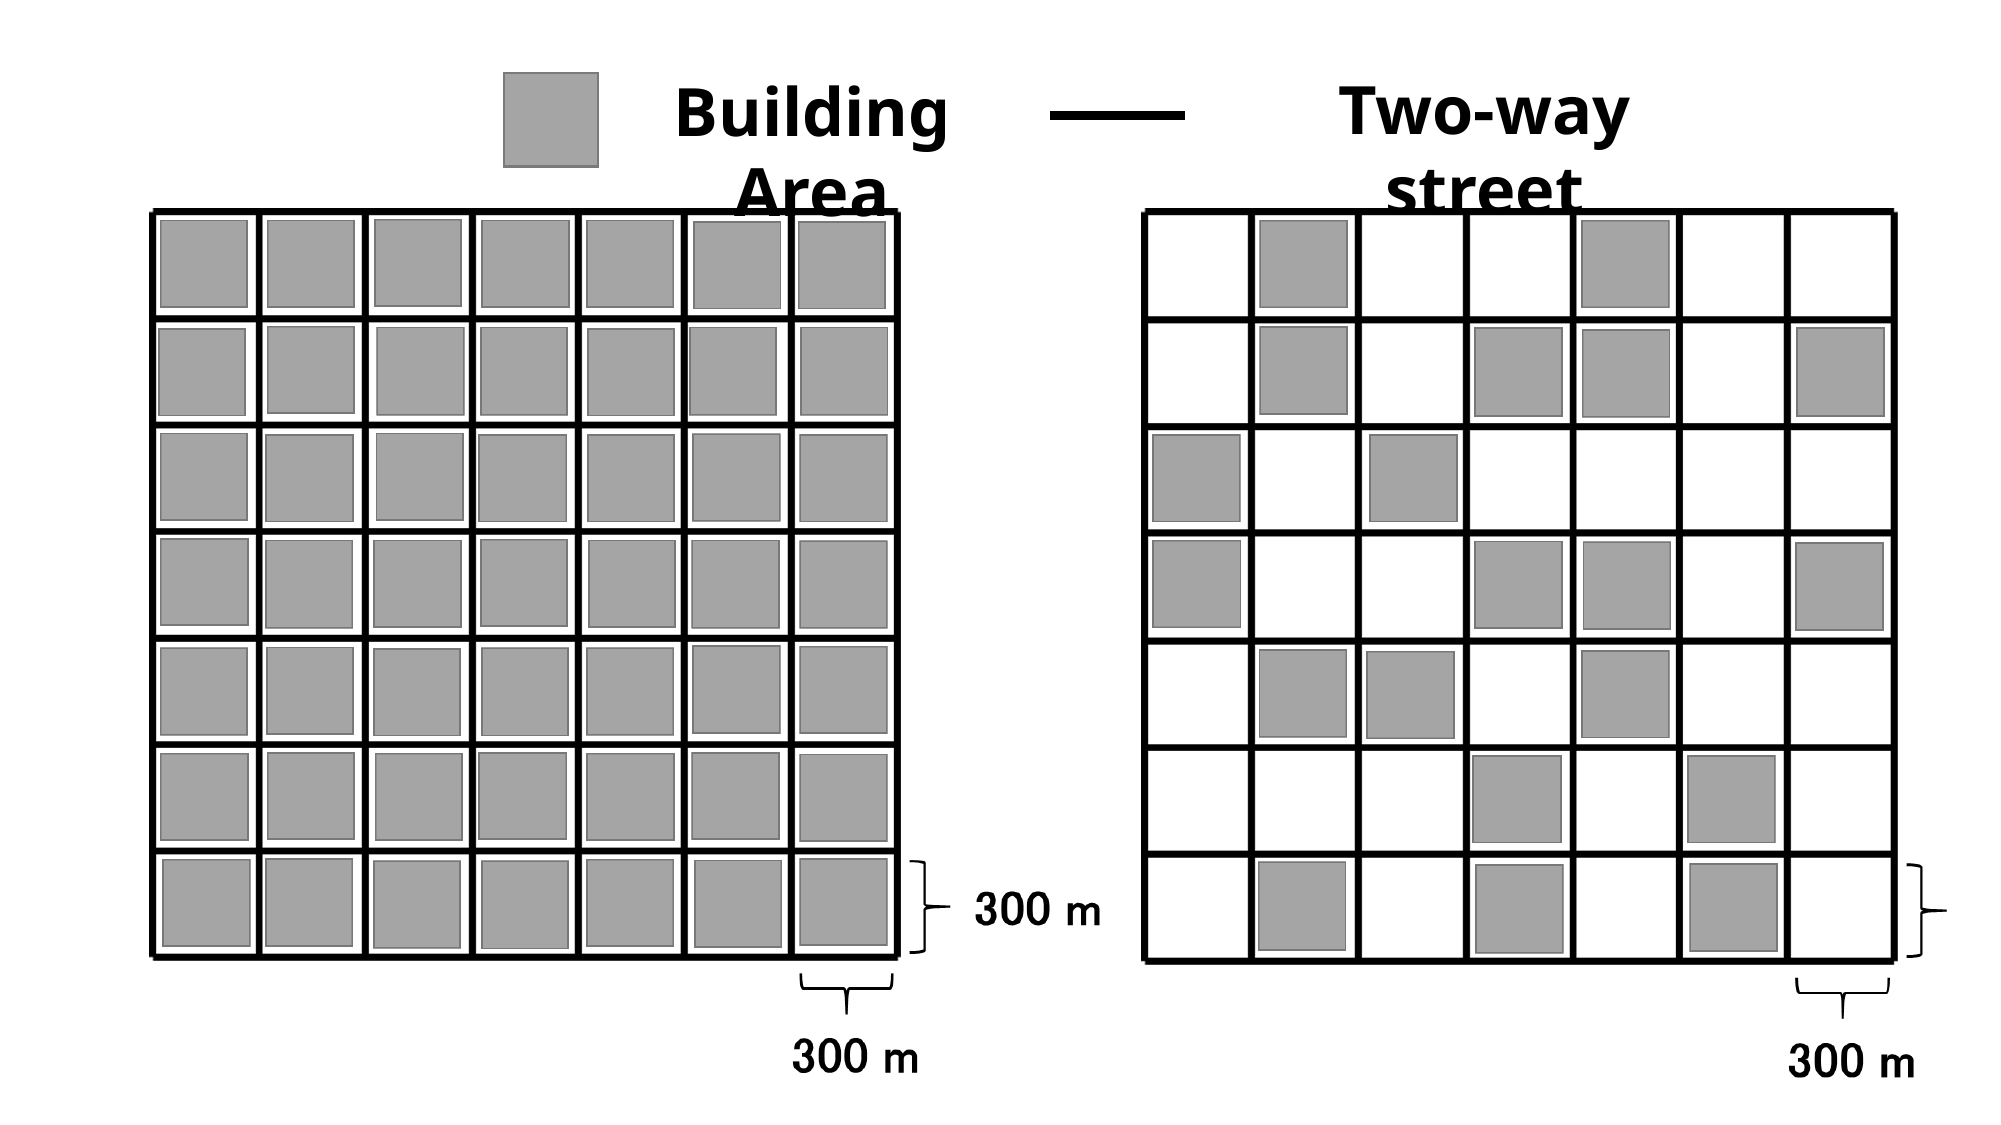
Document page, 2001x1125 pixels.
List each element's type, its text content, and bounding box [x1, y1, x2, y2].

text_box Two-way street [1218, 60, 1751, 208]
text_box Building Area [581, 62, 1043, 208]
picture [149, 208, 1993, 1117]
text_box [503, 72, 581, 168]
